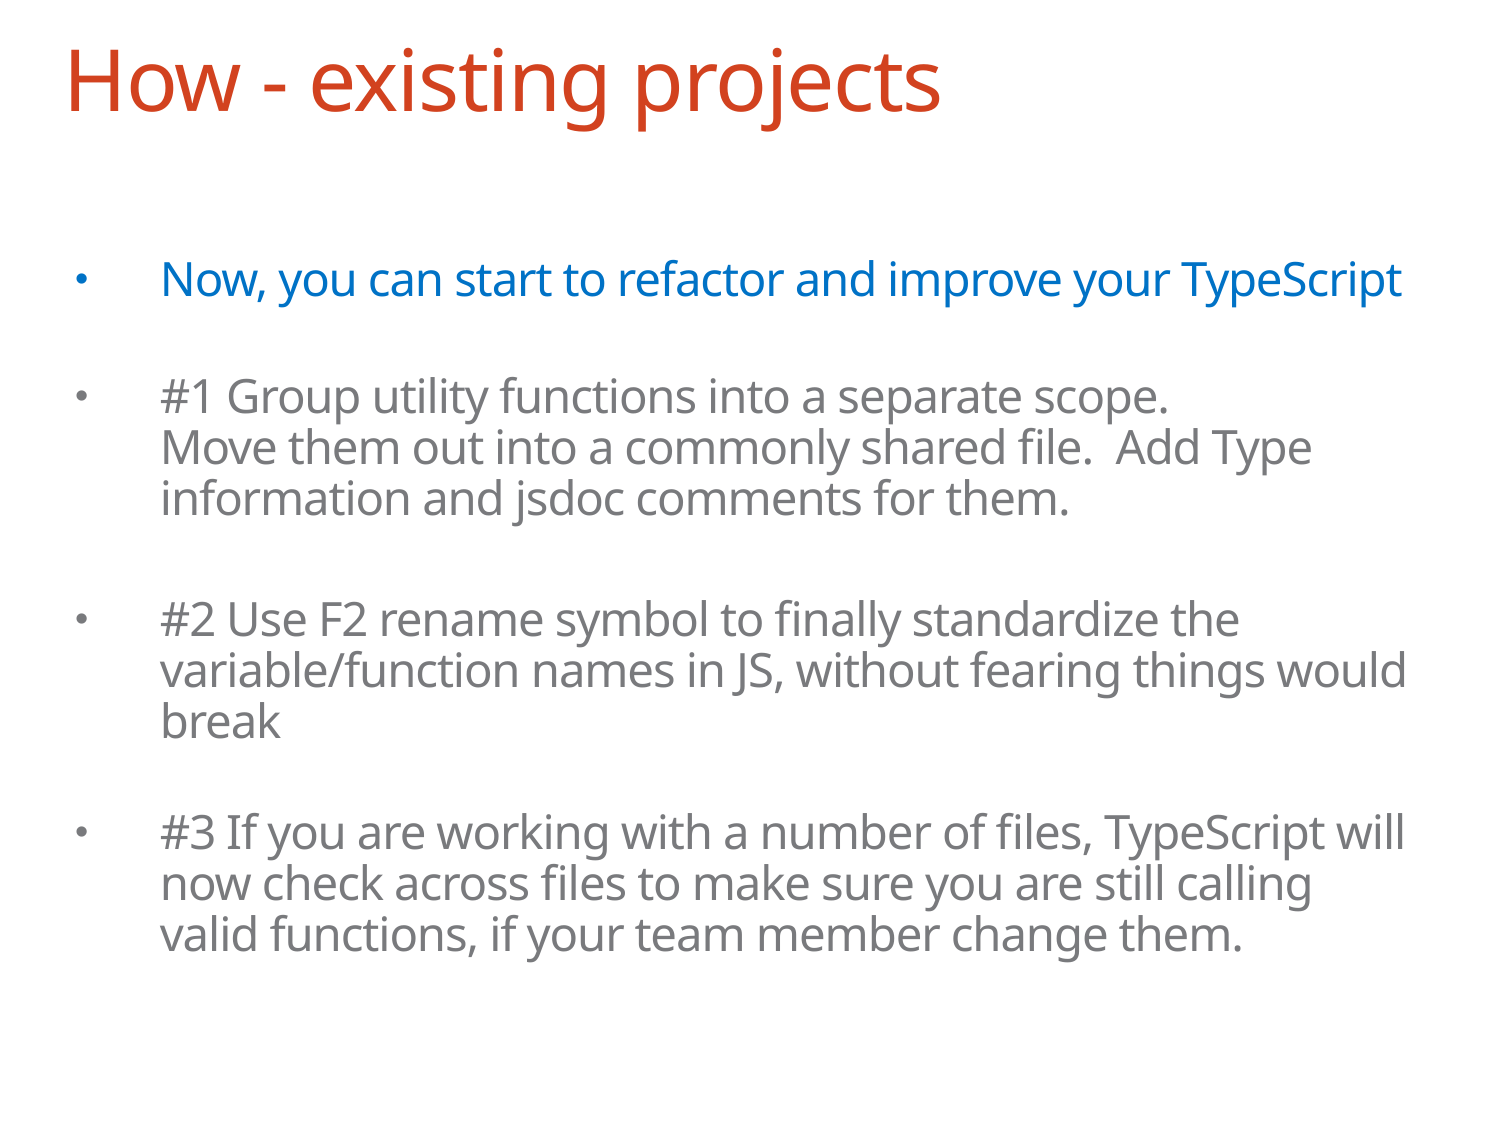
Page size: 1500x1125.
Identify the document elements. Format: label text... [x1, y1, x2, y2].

title How - existing projects [63, 37, 1436, 161]
list Now, you can start to refactor and improve your TypeScript #1 Group utility functions into a separate scope. Move them out into a commonly shared file. Add Type information and jsdoc comments for them. #2 Use F2 rename symbol to finally standardize the variable/function names in JS, without fearing things would break #3 If you are working with a number of files, TypeScript will now check across files to make sure you are still calling valid functions, if your team member change them. [75, 255, 1412, 1027]
